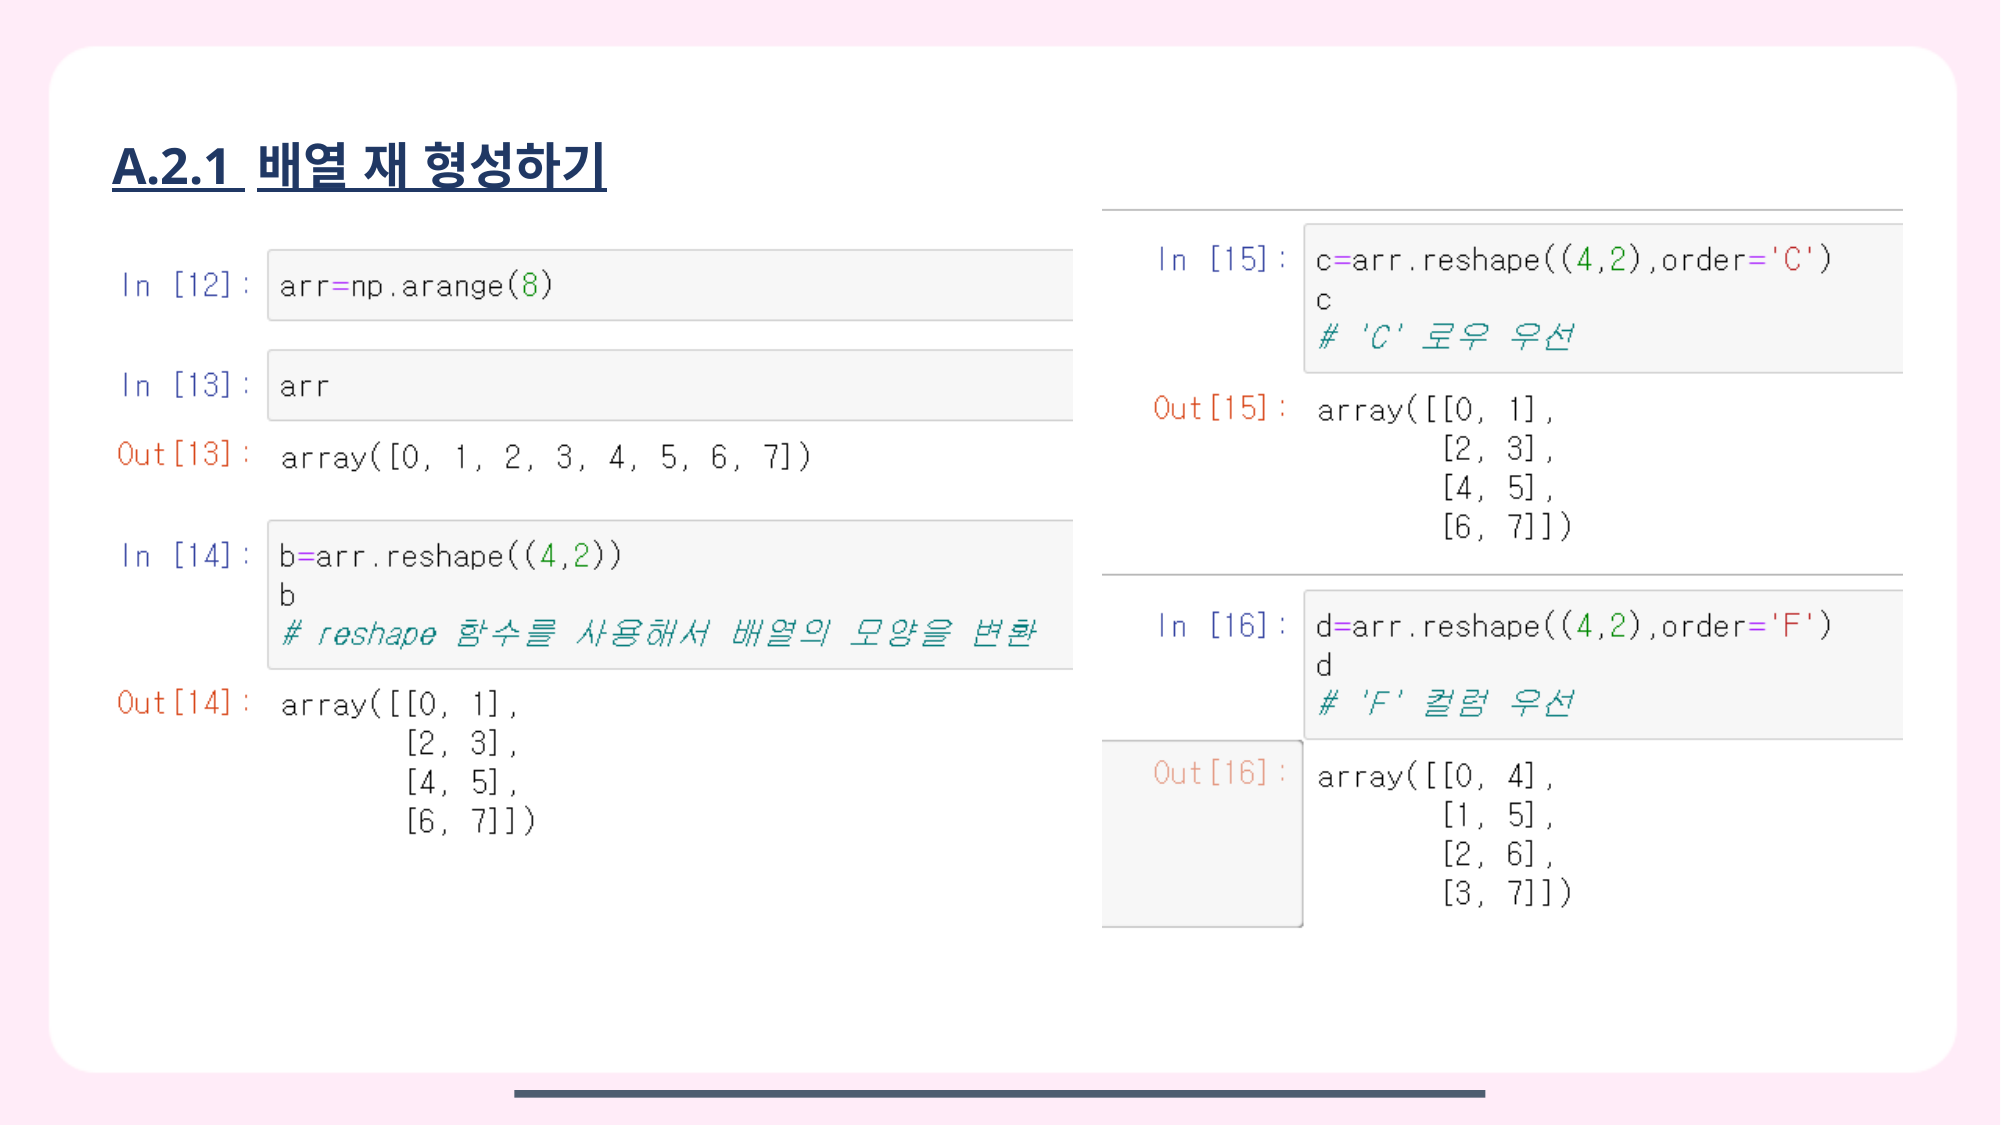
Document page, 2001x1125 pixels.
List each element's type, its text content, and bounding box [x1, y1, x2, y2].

text_box A.2.1 배열 재 형성하기 [97, 96, 955, 202]
text_box [513, 1089, 1487, 1099]
picture [0, 0, 2001, 1125]
